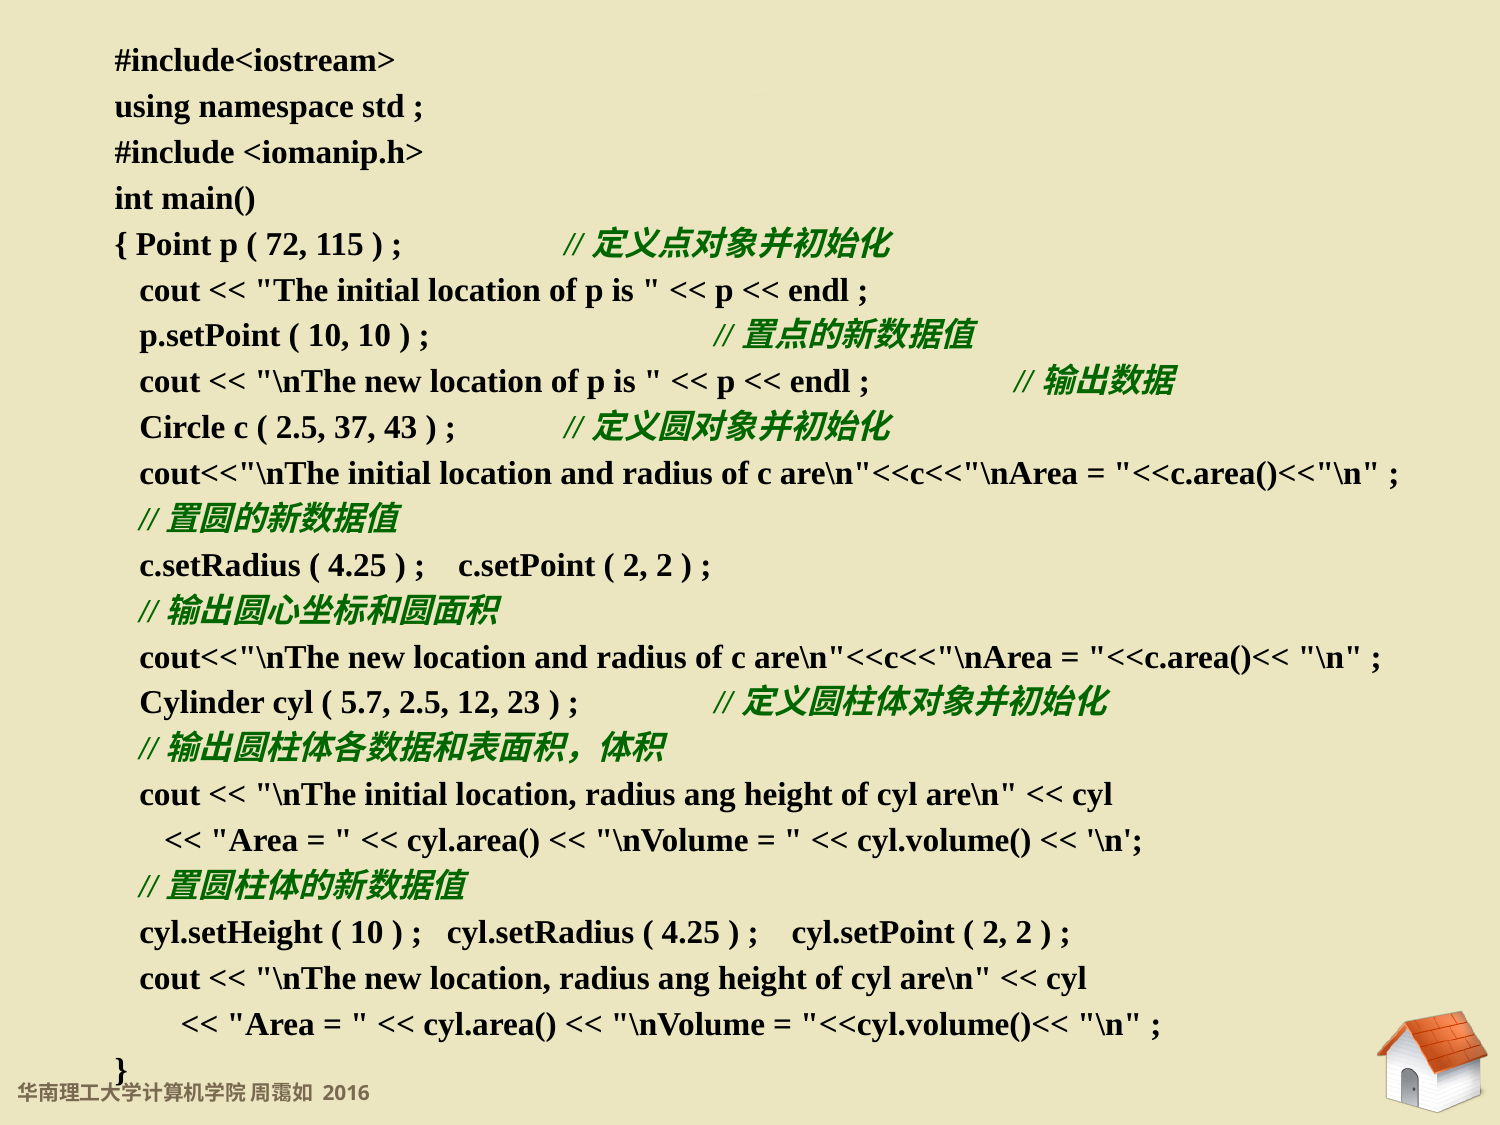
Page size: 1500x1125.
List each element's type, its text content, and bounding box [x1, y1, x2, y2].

title 8.4 继承的应用实例 [137, 87, 1375, 275]
text_box #include<iostream> using namespace std ; #include <iomanip.h> int main() { Point p ( 72, 115 ) ; //定义点对象并初始化 cout << "The initial location of p is " << p << endl ; p.setPoint ( 10, 10 ) ; //置点的新数据值 cout << "\nThe new location of p is " << p << endl ; //输出数据 Circle c ( 2.5, 37, 43 ) ; //定义圆对象并初始化 cout<<"\nThe initial location and radius of c are\n"<<c<<"\nArea = "<<c.area()<<"\n" ; //置圆的新数据值 c.setRadius ( 4.25 ) ; c.setPoint ( 2, 2 ) ; //输出圆心坐标和圆面积 cout<<"\nThe new location and radius of c are\n"<<c<<"\nArea = "<<c.area()<< "\n" ; Cylinder cyl ( 5.7, 2.5, 12, 23 ) ; //定义圆柱体对象并初始化 //输出圆柱体各数据和表面积，体积 cout << "\nThe initial location, radius ang height of cyl are\n" << cyl << "Area = " << cyl.area() << "\nVolume = " << cyl.volume() << '\n'; //置圆柱体的新数据值 cyl.setHeight ( 10 ) ; cyl.setRadius ( 4.25 ) ; cyl.setPoint ( 2, 2 ) ; cout << "\nThe new location, radius ang height of cyl are\n" << cyl << "Area = " << cyl.area() << "\nVolume = "<<cyl.volume()<< "\n" ; } [99, 24, 1463, 1096]
picture [1375, 999, 1488, 1124]
